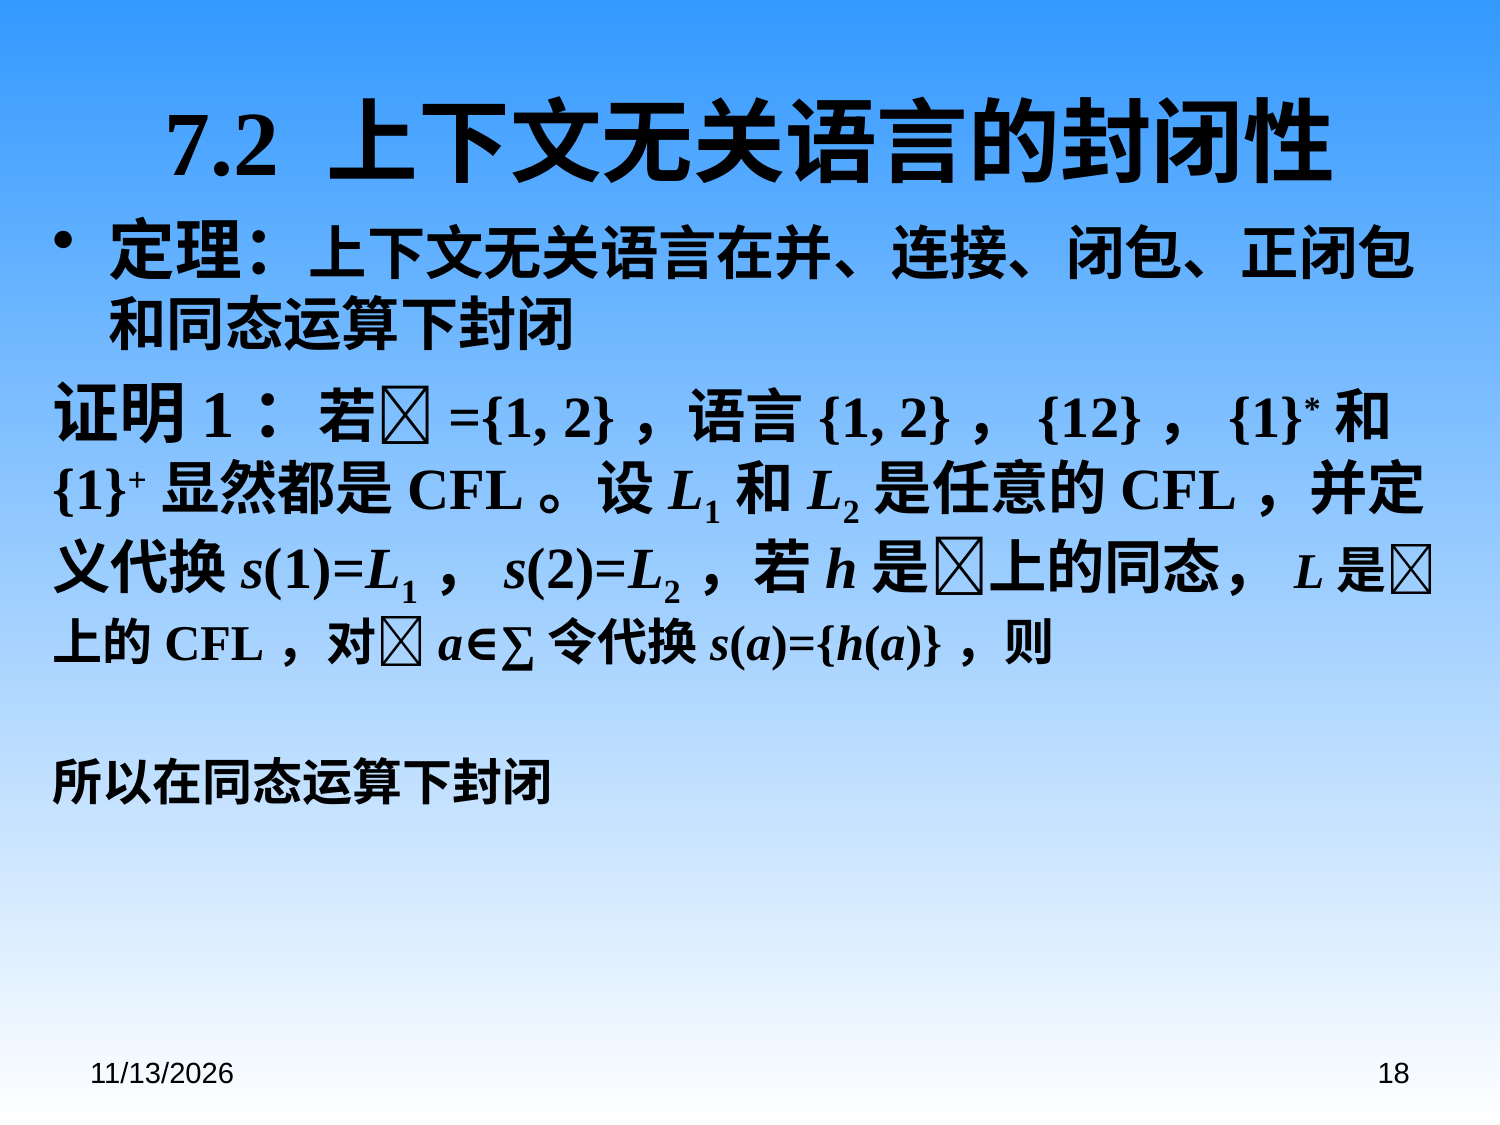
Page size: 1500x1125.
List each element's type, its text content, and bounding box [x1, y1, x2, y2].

title 7.2 上下文无关语言的封闭性 [75, 45, 1425, 233]
slide_number 18 [1074, 1046, 1425, 1125]
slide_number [75, 1046, 425, 1125]
